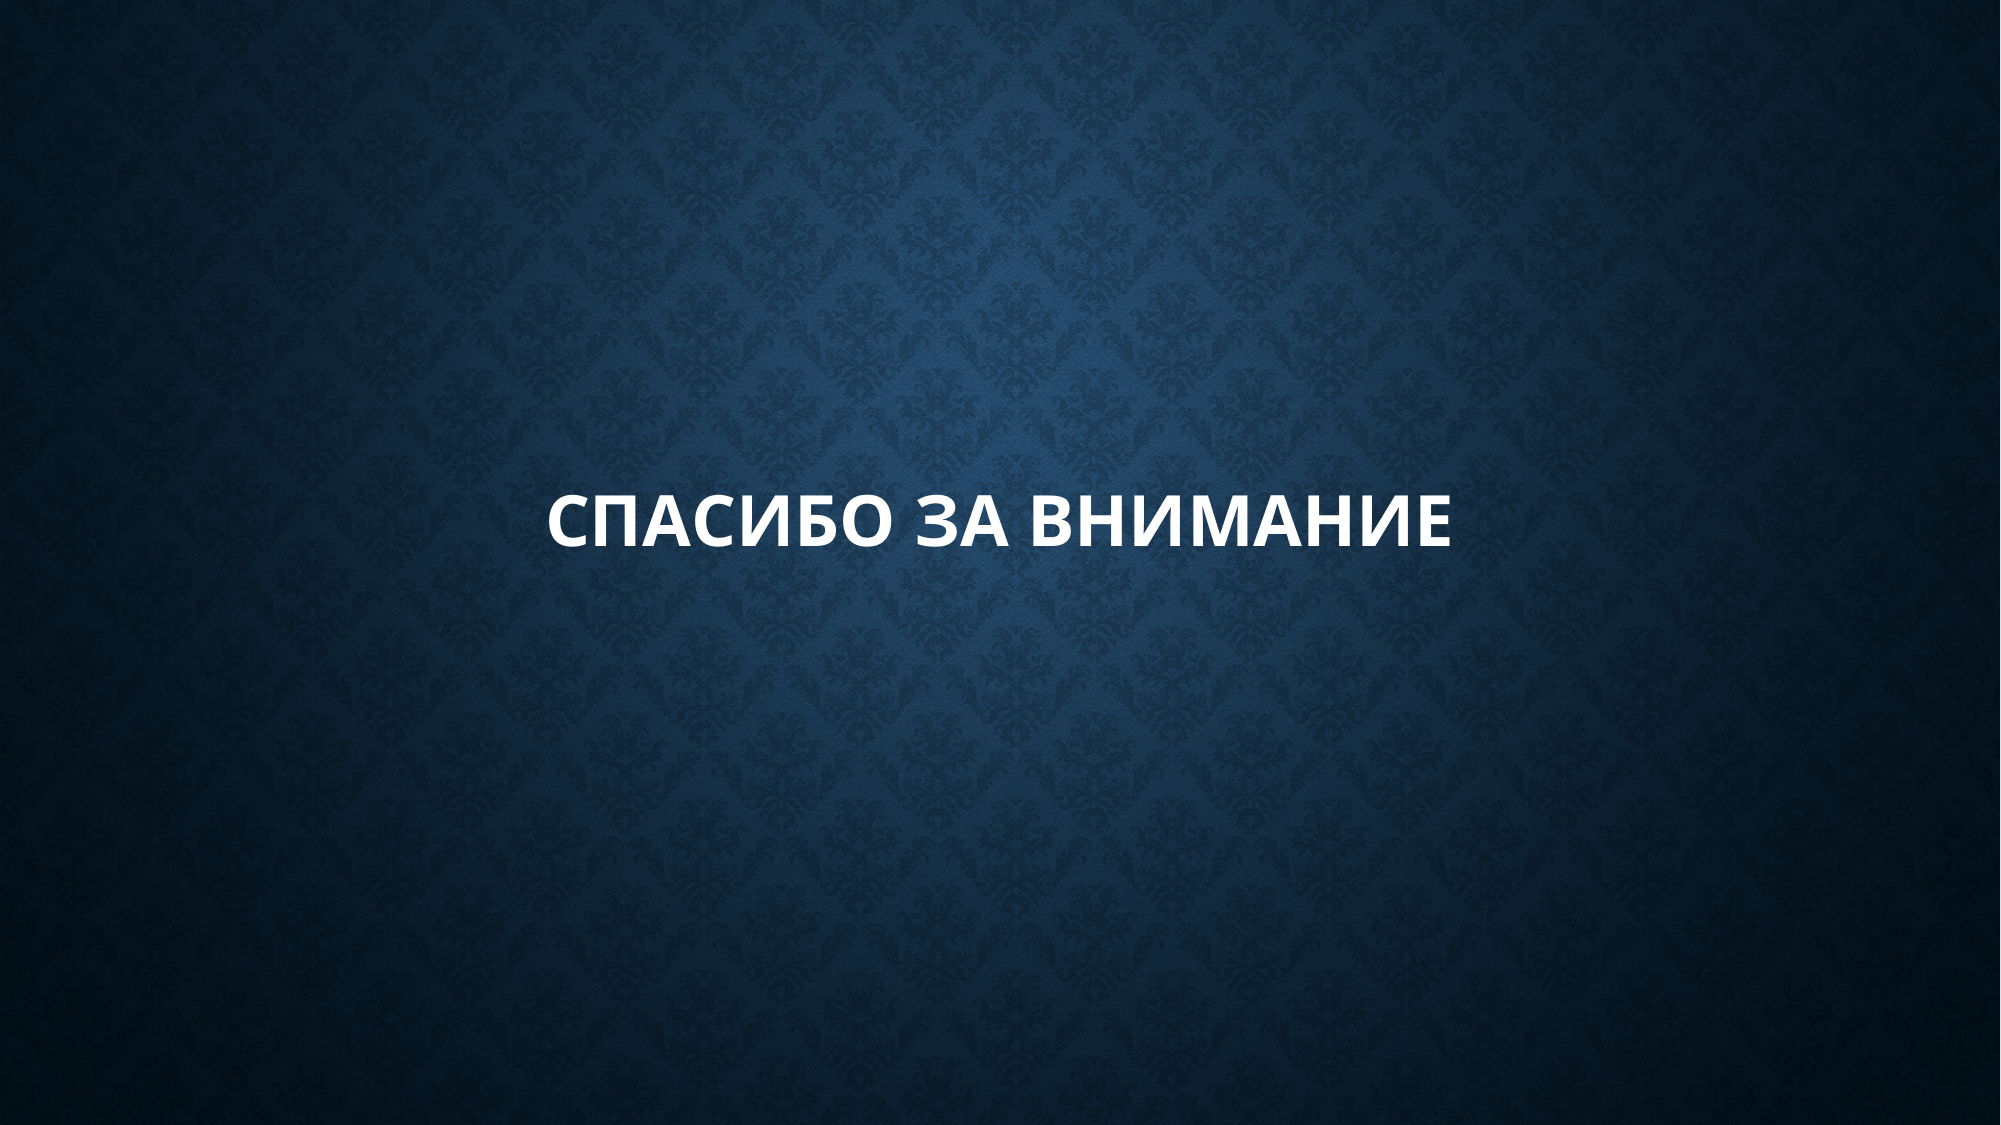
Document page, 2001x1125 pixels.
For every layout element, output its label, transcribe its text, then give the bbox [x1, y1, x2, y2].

title СПАСИБО за внимание [187, 101, 1813, 947]
